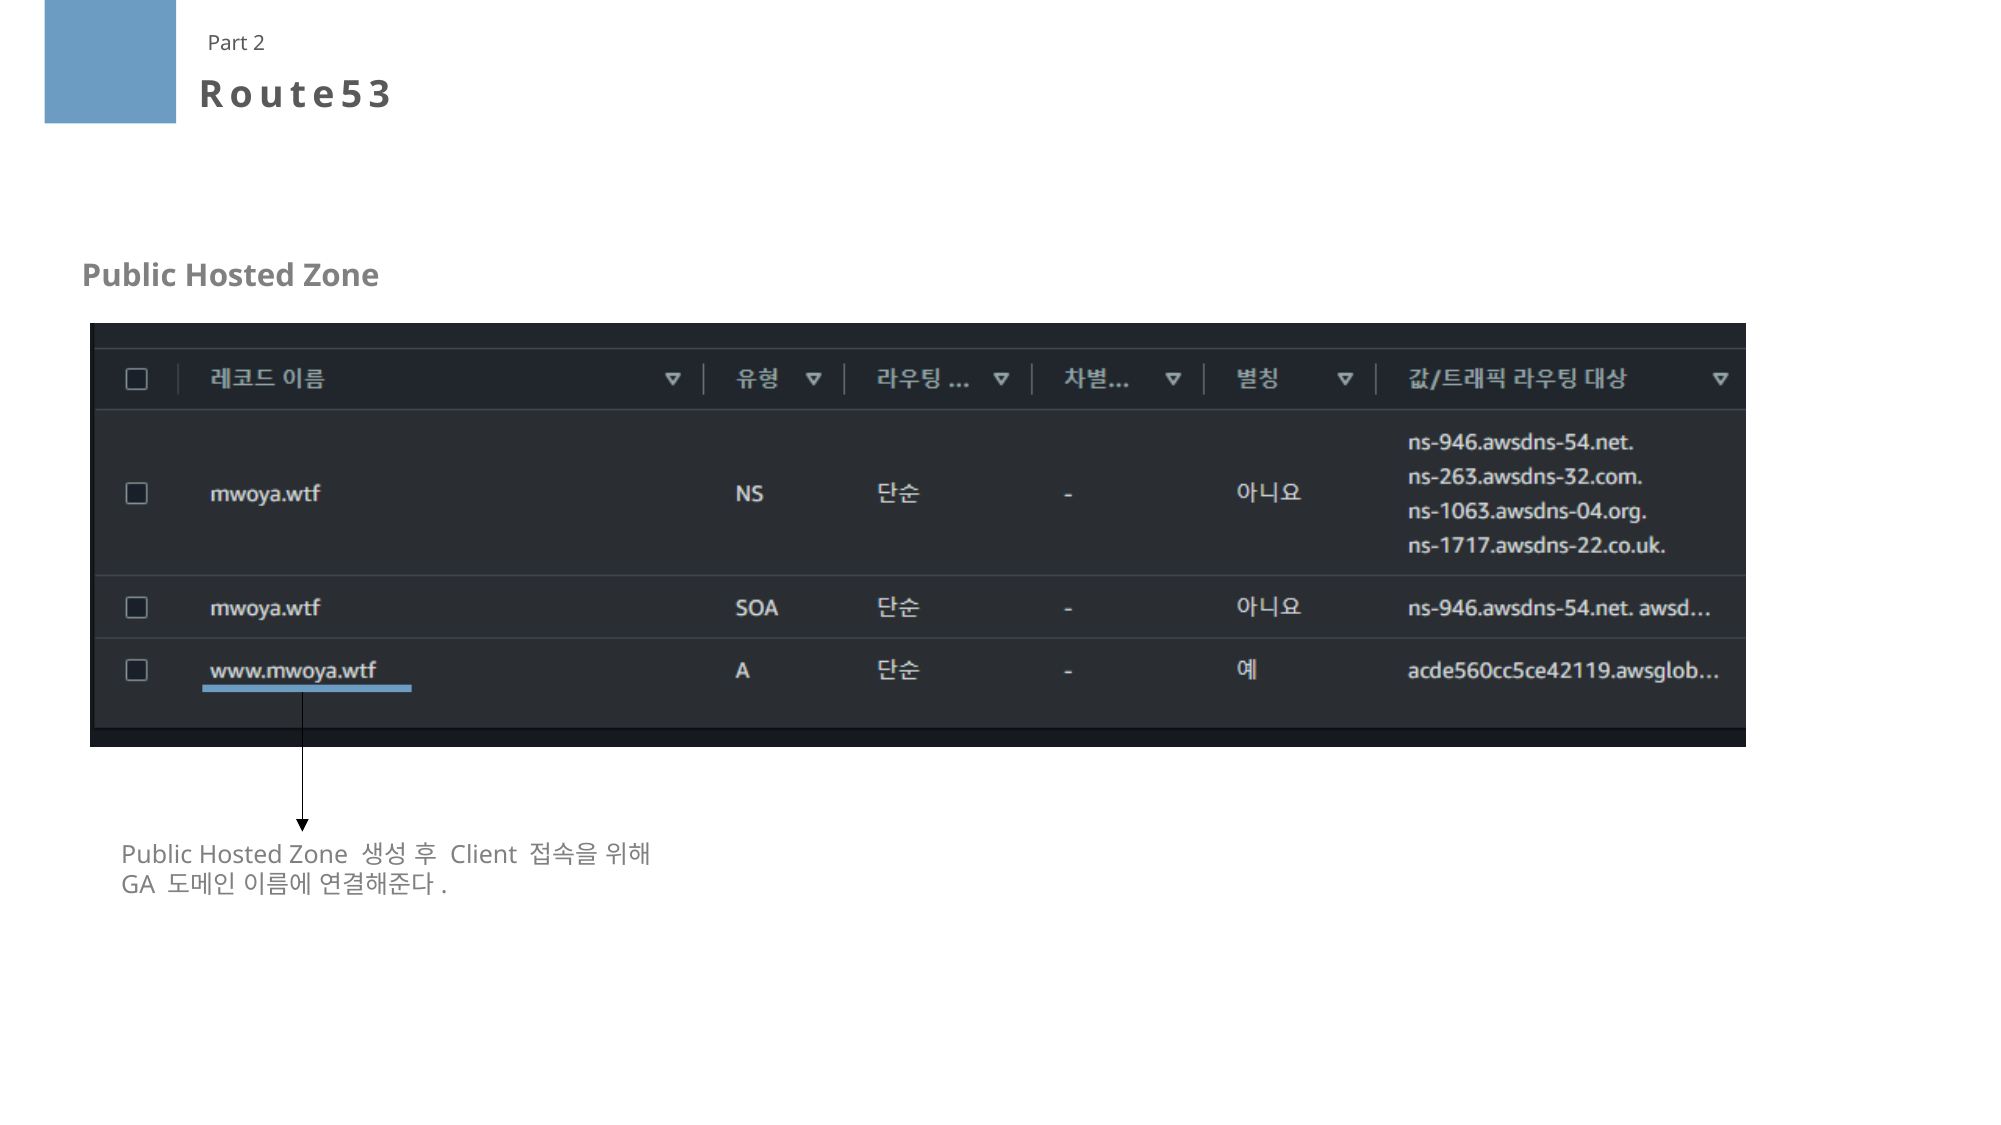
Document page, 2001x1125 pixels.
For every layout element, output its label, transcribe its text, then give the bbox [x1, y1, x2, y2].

picture [90, 323, 1746, 747]
text_box [44, 0, 177, 124]
text_box Part 2 [192, 22, 280, 62]
text_box Public Hosted Zone 생성 후 Client 접속을 위해 GA 도메인 이름에 연결해준다. [106, 831, 667, 907]
text_box Public Hosted Zone [66, 247, 395, 301]
text_box Route53 [183, 62, 422, 123]
